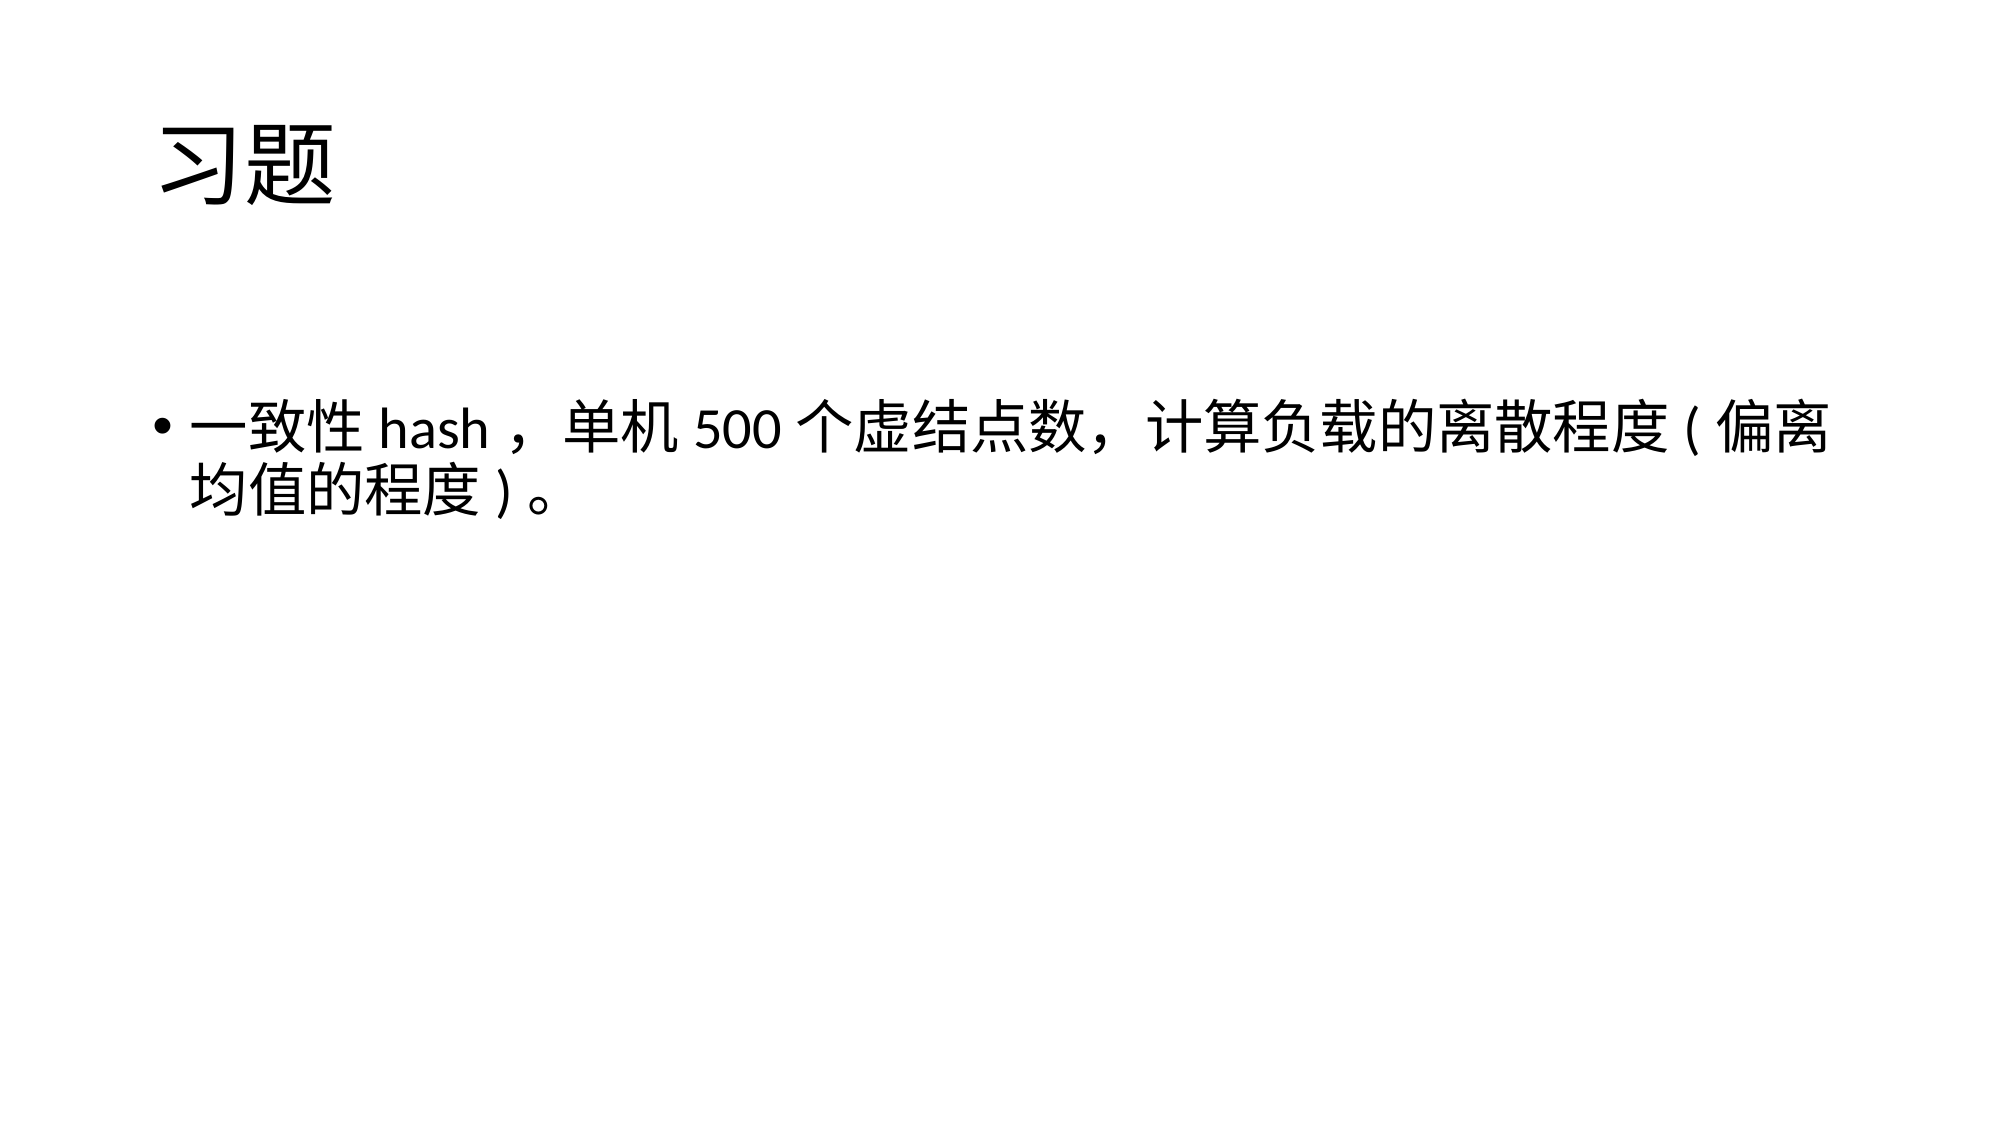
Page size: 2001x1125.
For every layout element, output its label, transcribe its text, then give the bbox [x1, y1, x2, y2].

list 一致性hash，单机500个虚结点数，计算负载的离散程度(偏离均值的程度)。 [137, 299, 1863, 1014]
title 习题 [137, 59, 1863, 278]
